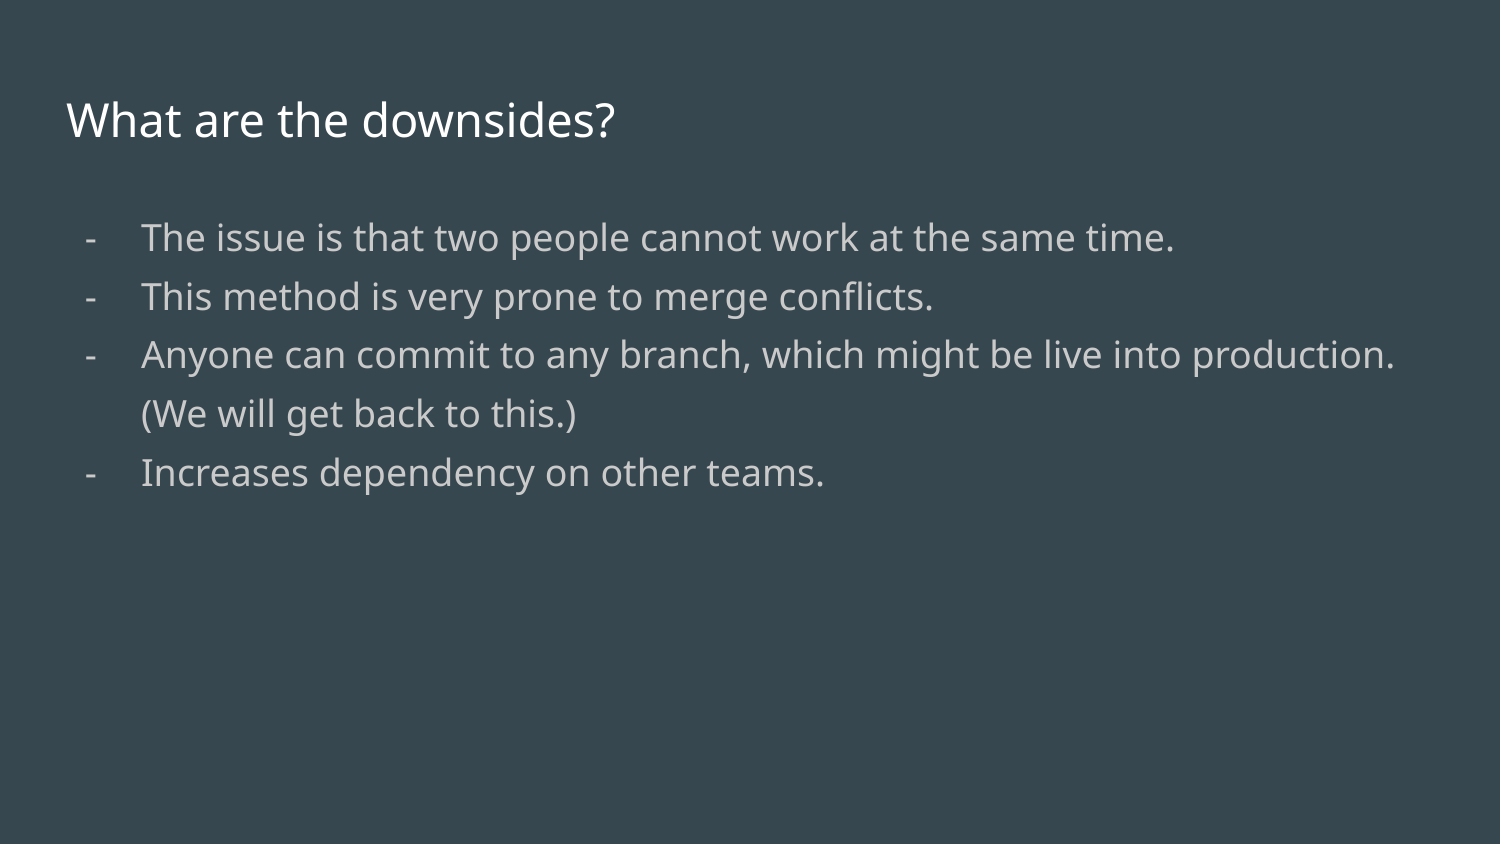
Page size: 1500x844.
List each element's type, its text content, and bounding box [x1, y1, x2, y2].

list The issue is that two people cannot work at the same time. This method is very prone to merge conflicts. Anyone can commit to any branch, which might be live into production. (We will get back to this.) Increases dependency on other teams. [51, 189, 1449, 750]
title What are the downsides? [51, 72, 1449, 167]
